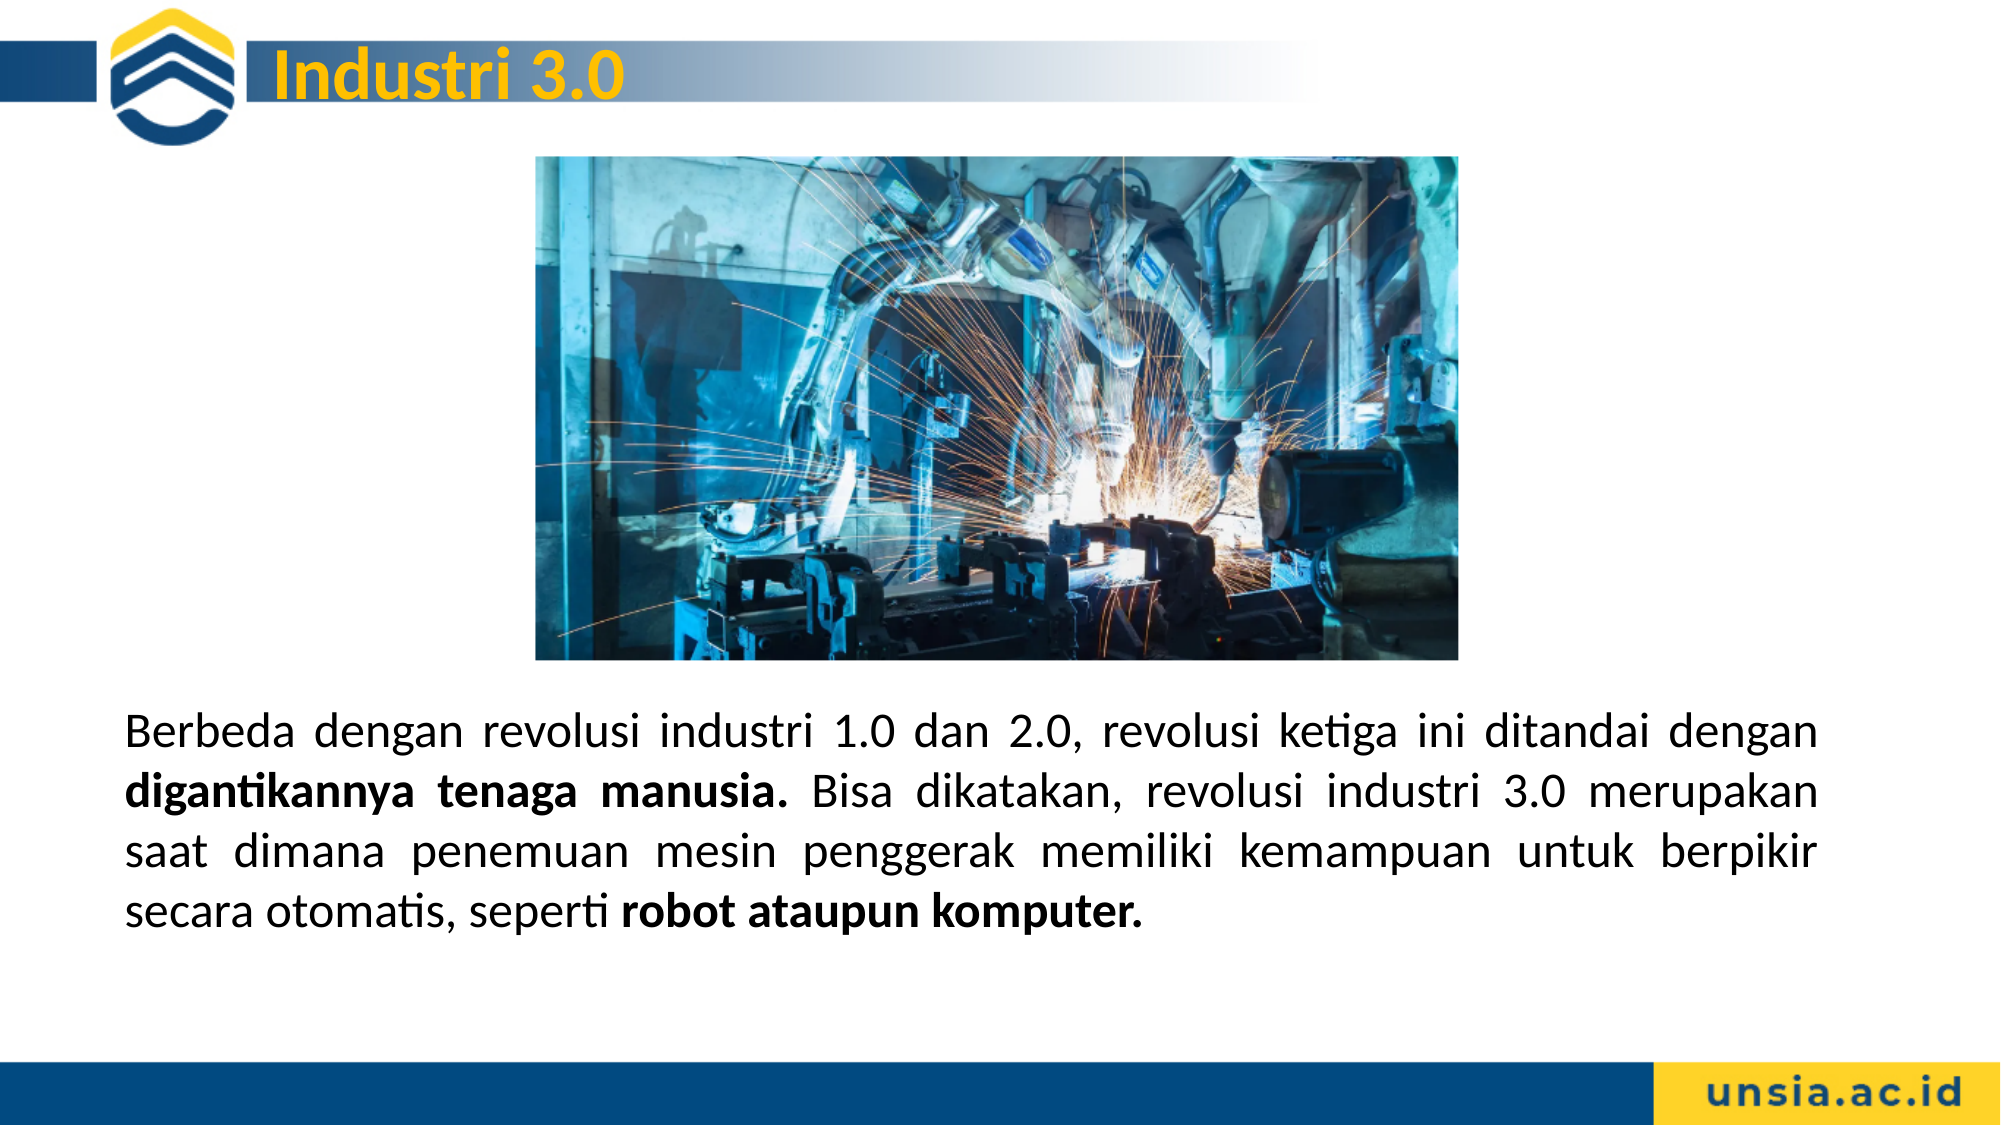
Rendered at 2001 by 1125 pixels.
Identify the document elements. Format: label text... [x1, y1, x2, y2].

text_box Industri 3.0 [184, 19, 714, 120]
picture [0, 0, 2001, 1125]
text_box Berbeda dengan revolusi industri 1.0 dan 2.0, revolusi ketiga ini ditandai dengan digantikannya tenaga manusia. Bisa dikatakan, revolusi industri 3.0 merupakan saat dimana penemuan mesin penggerak memiliki kemampuan untuk berpikir secara otomatis, seperti robot ataupun komputer. [109, 690, 1835, 946]
